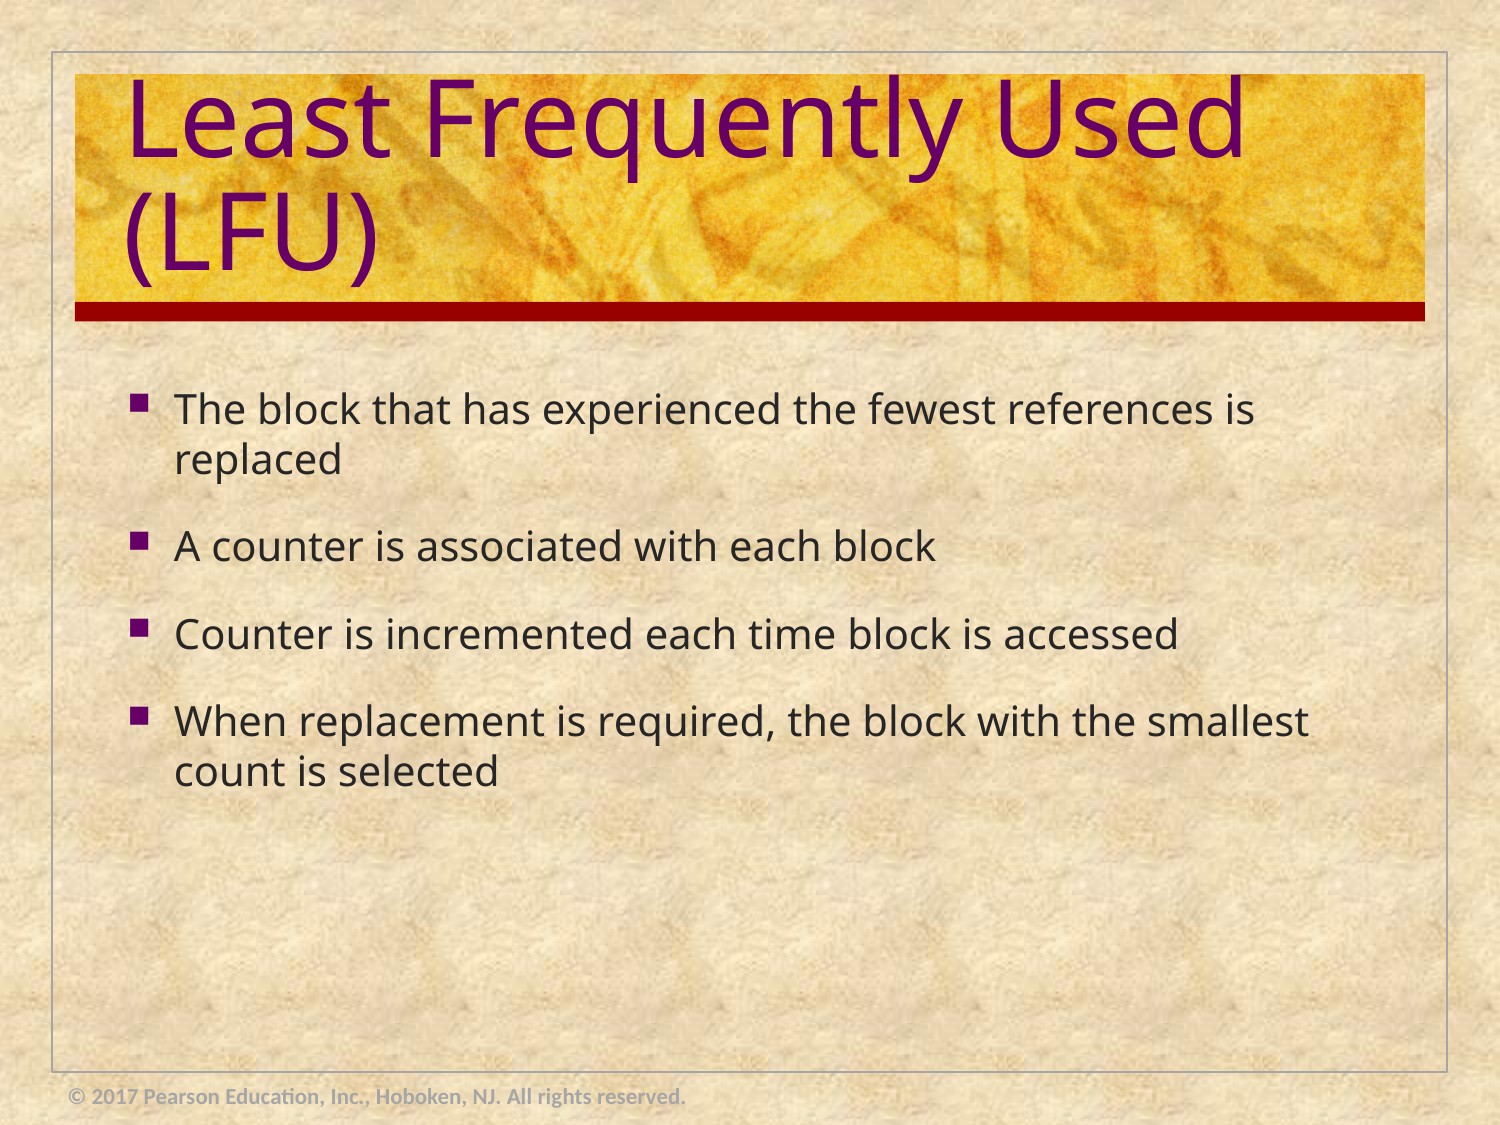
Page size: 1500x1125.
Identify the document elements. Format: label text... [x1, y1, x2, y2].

list The block that has experienced the fewest references is replaced A counter is associated with each block Counter is incremented each time block is accessed When replacement is required, the block with the smallest count is selected [112, 375, 1400, 1005]
title Least Frequently Used (LFU) [108, 74, 1392, 292]
picture [0, 0, 1500, 1125]
picture [53, 53, 1446, 1071]
footer © 2017 Pearson Education, Inc., Hoboken, NJ. All rights reserved. [52, 1065, 1125, 1125]
